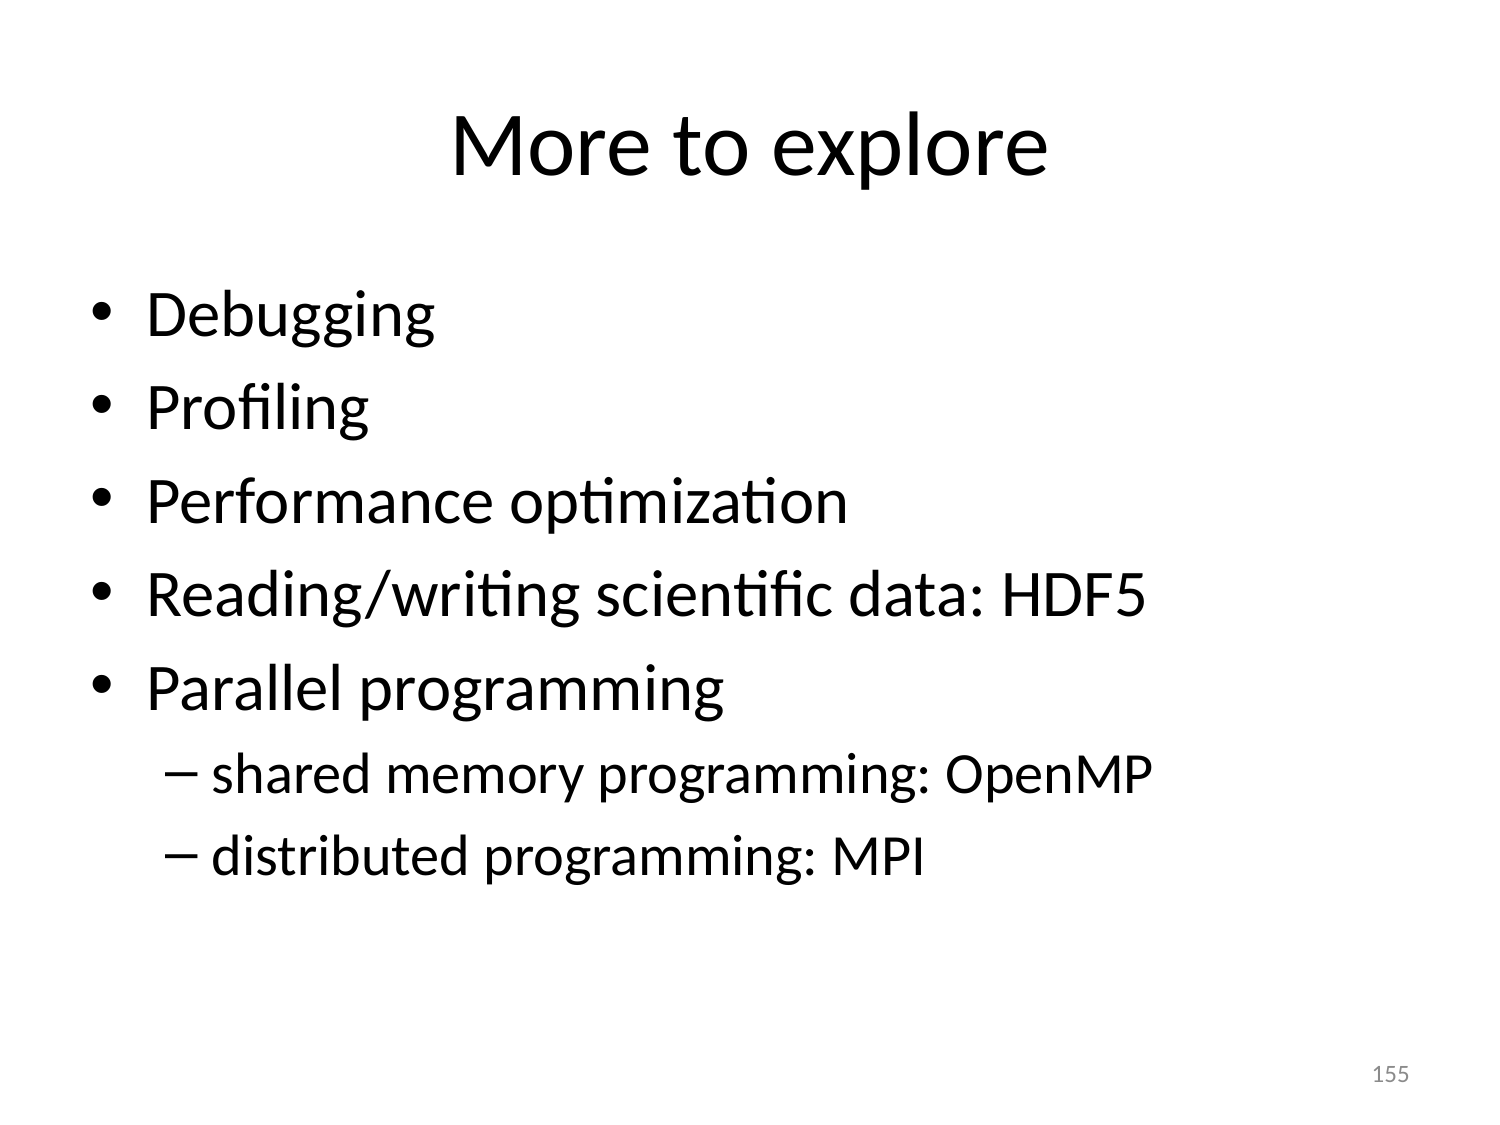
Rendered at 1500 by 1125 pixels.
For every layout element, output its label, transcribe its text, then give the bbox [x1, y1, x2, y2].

slide_number 155 [1074, 1042, 1425, 1103]
list Debugging Profiling Performance optimization Reading/writing scientific data: HDF5 Parallel programming shared memory programming: OpenMP distributed programming: MPI [75, 262, 1425, 1005]
title More to explore [75, 45, 1425, 233]
